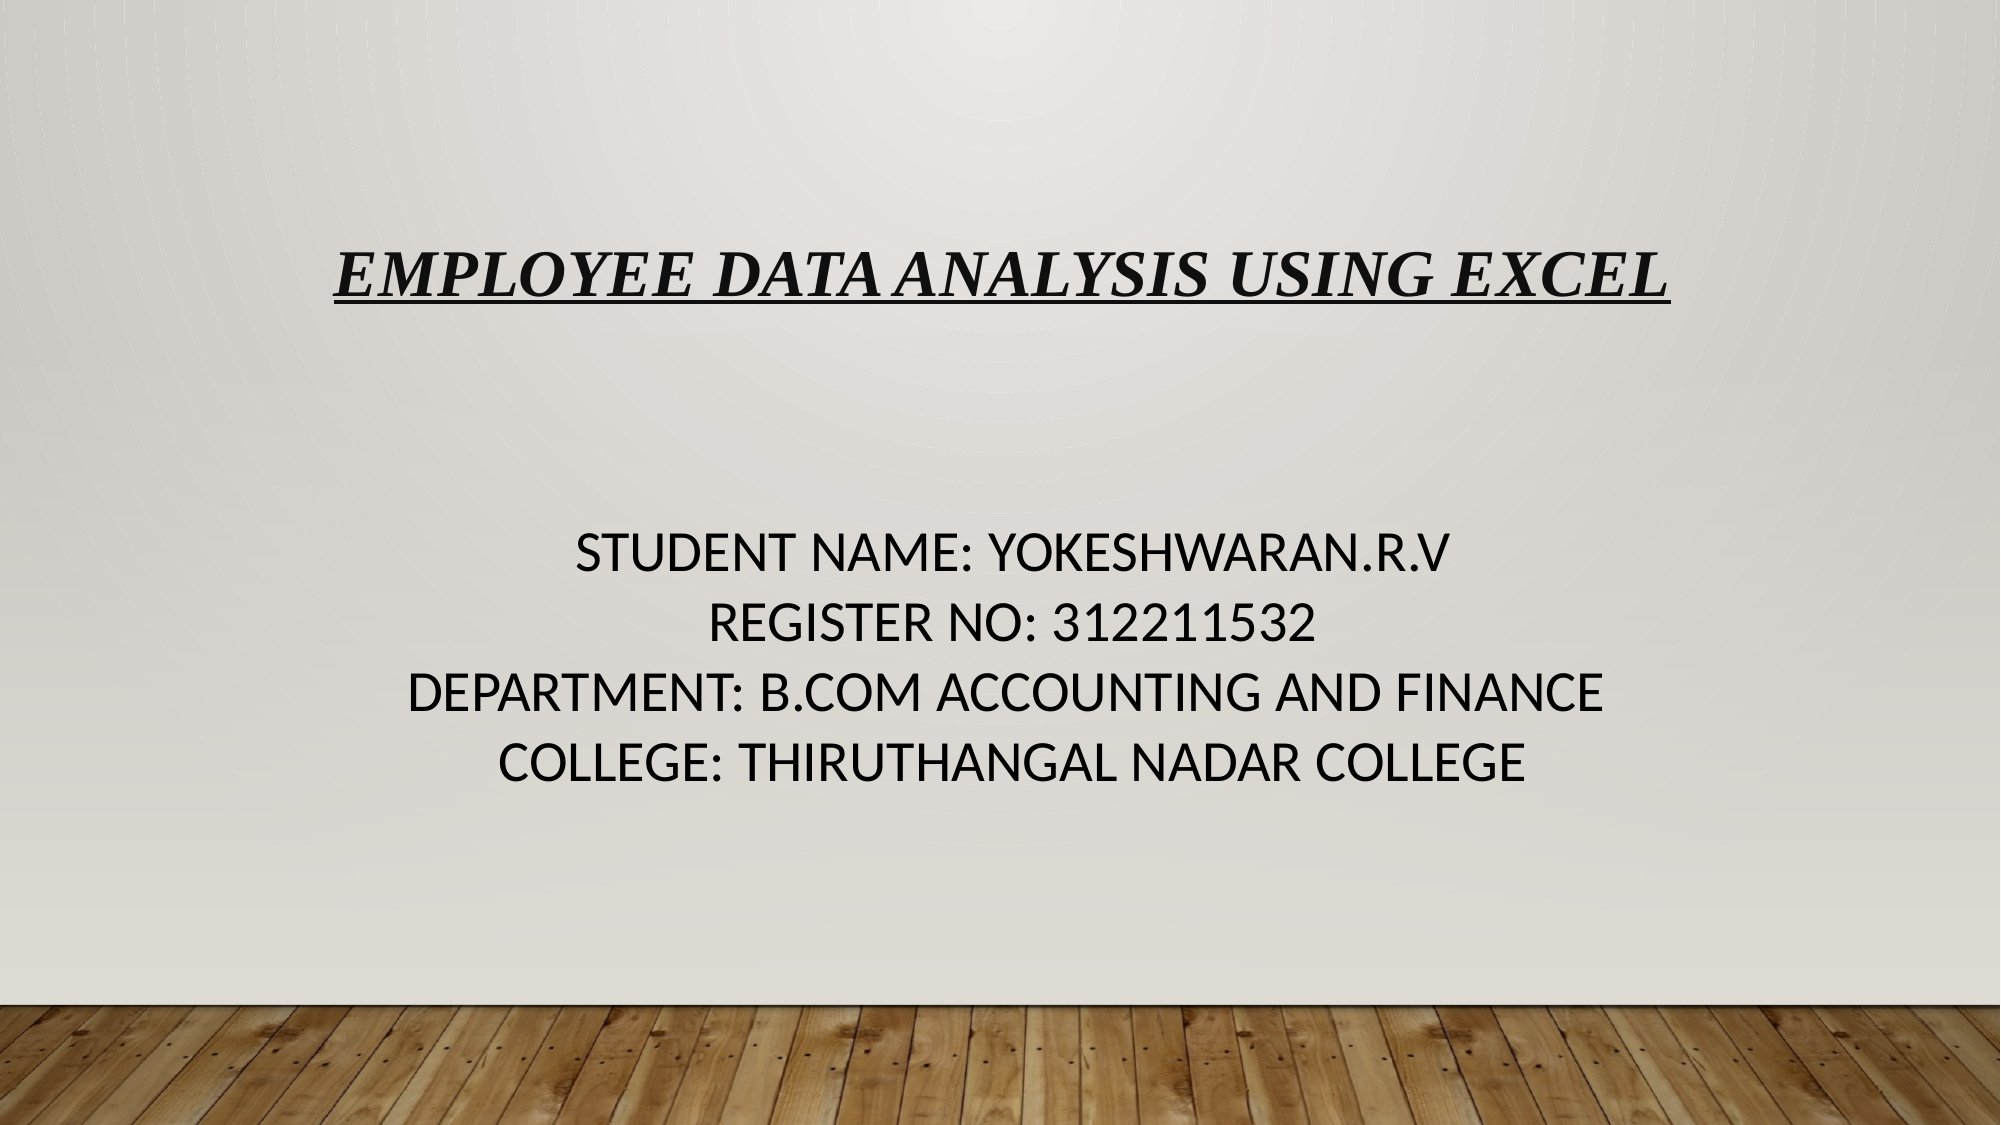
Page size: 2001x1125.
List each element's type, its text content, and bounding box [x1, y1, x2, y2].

title Employee Data Analysis using Excel [333, 238, 1770, 349]
text_box STUDENT NAME: YOKESHWARAN.R.V REGISTER NO: 312211532 DEPARTMENT: B.COM ACCOUNTING AND FINANCE COLLEGE: THIRUTHANGAL NADAR COLLEGE [207, 505, 1819, 801]
picture [0, 1005, 2000, 1125]
